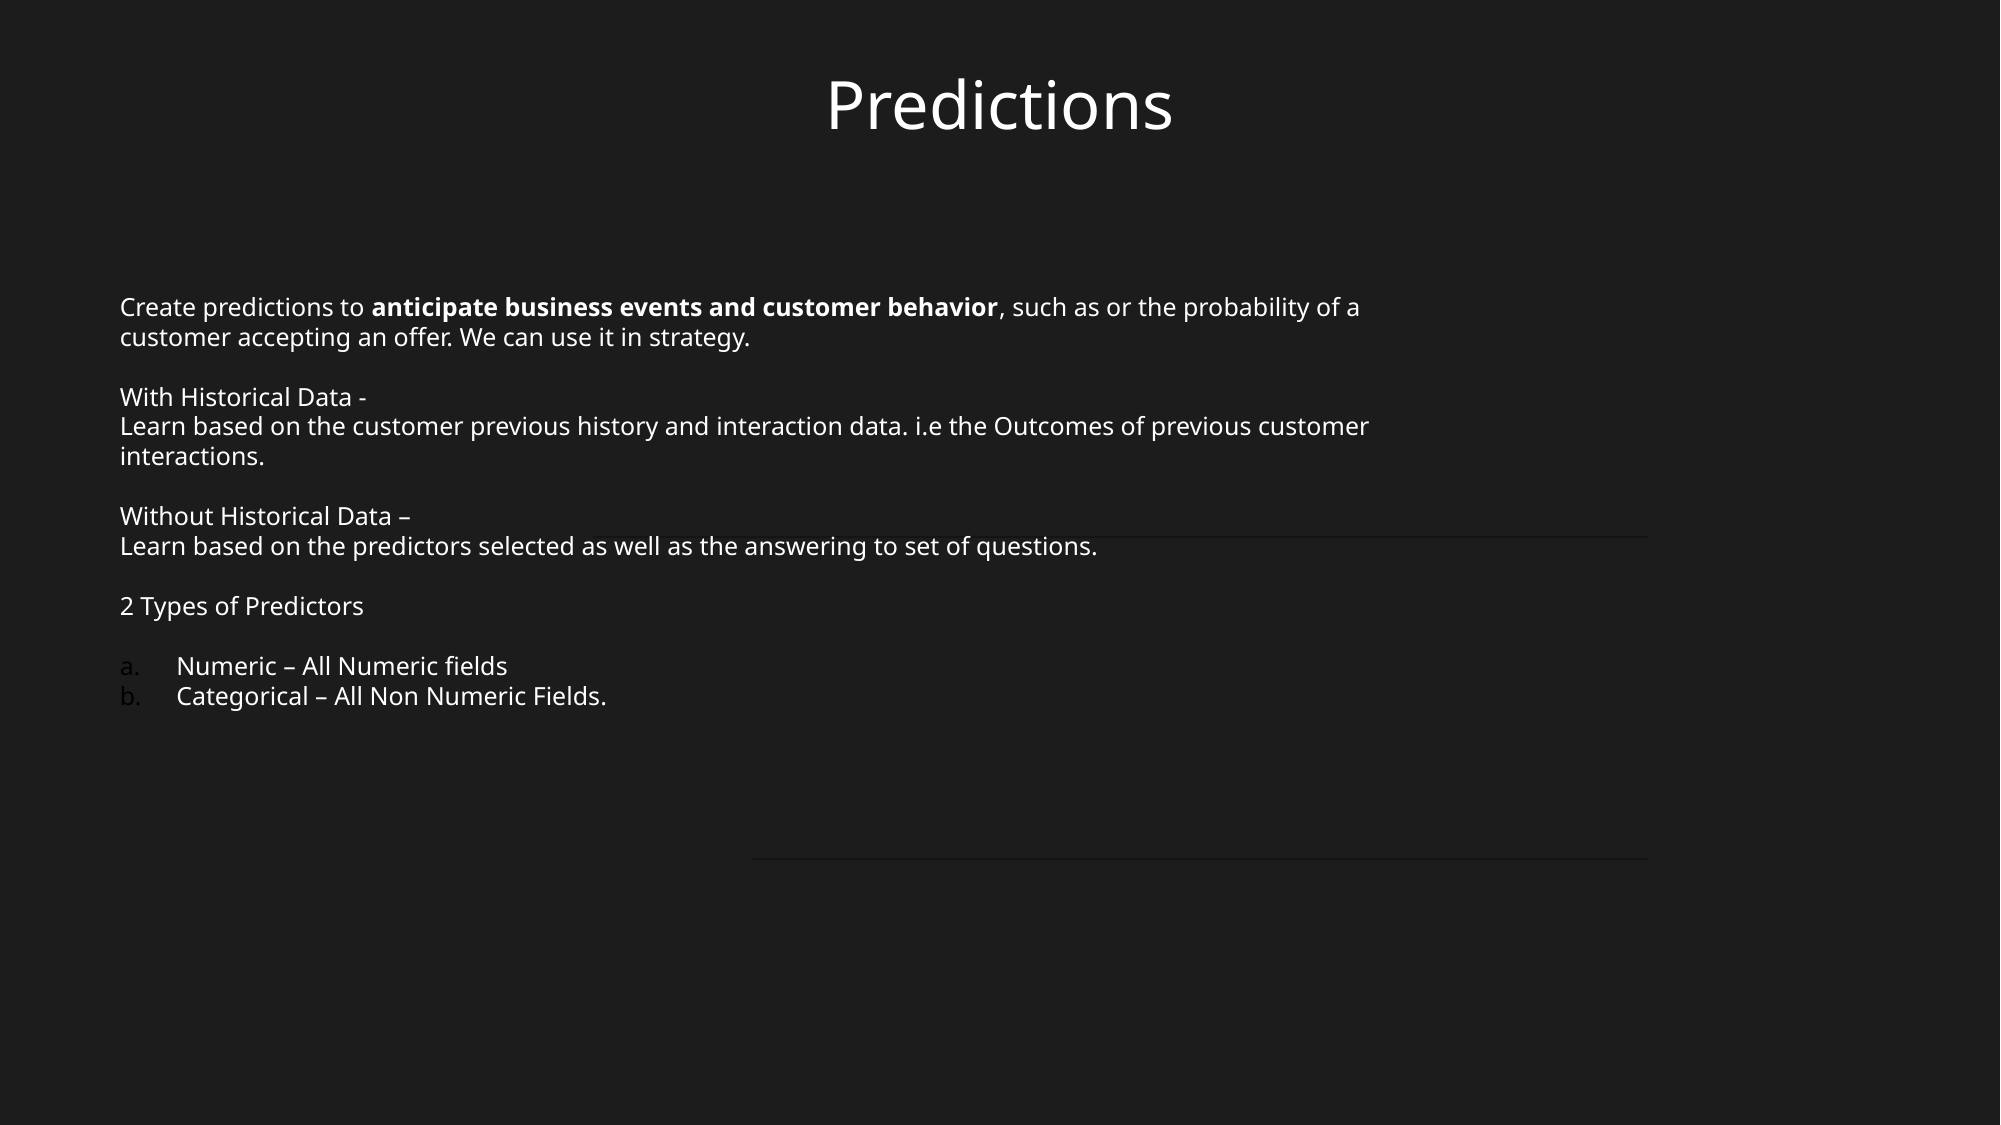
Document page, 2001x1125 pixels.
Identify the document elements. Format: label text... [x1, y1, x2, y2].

title Predictions [137, 64, 1863, 170]
text_box Create predictions to anticipate business events and customer behavior, such as or the probability of a customer accepting an offer. We can use it in strategy. With Historical Data - Learn based on the customer previous history and interaction data. i.e the Outcomes of previous customer interactions. Without Historical Data – Learn based on the predictors selected as well as the answering to set of questions. 2 Types of Predictors Numeric – All Numeric fields Categorical – All Non Numeric Fields. [105, 283, 1438, 808]
